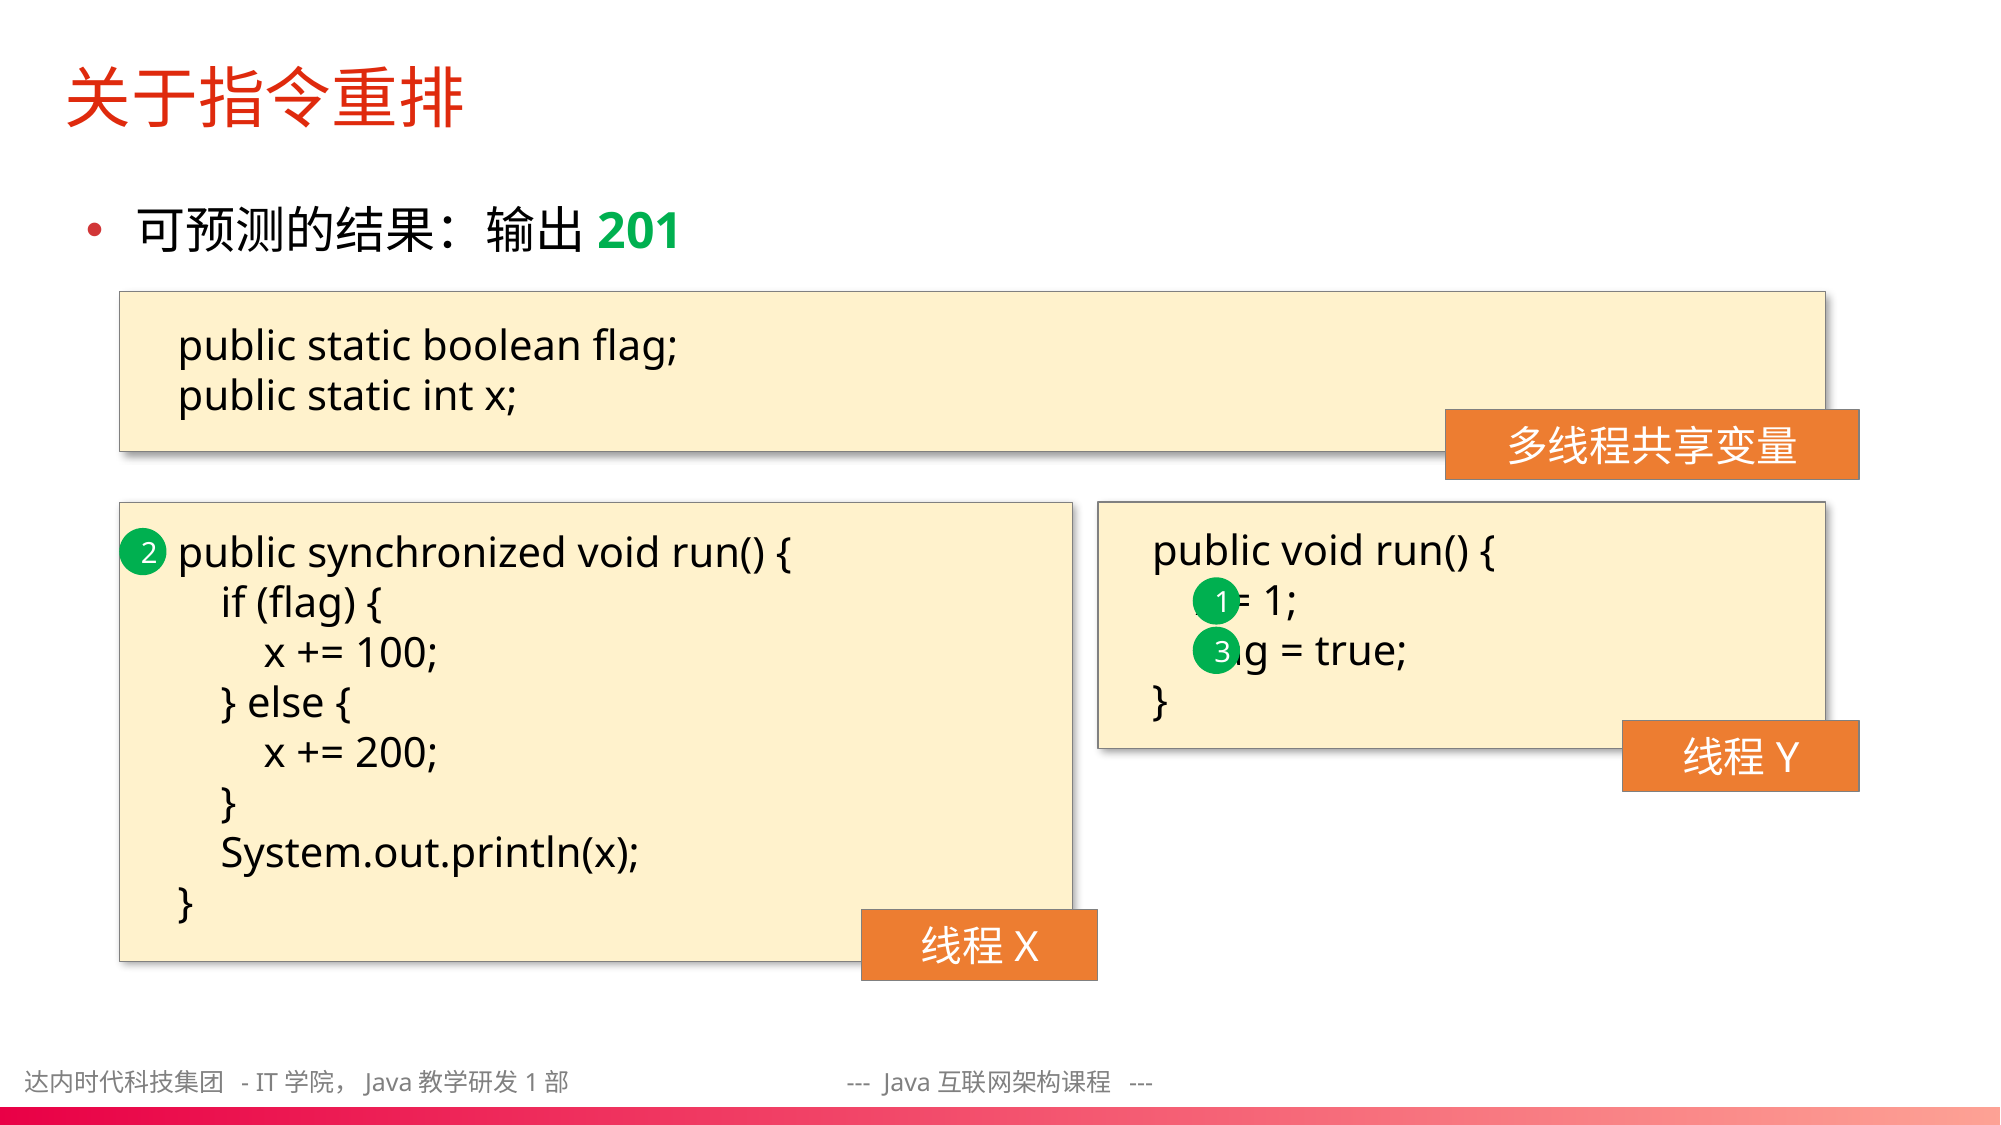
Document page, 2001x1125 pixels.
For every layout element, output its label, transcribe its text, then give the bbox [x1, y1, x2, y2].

title 关于指令重排 [49, 43, 1645, 150]
text_box [117, 559, 860, 963]
text_box [1096, 500, 1828, 750]
text_box 3 [1190, 624, 1243, 677]
text_box 线程X [860, 907, 1100, 982]
text_box 1 [1190, 575, 1243, 626]
text_box [117, 500, 1074, 907]
text_box 线程Y [1621, 718, 1861, 793]
text_box 多线程共享变量 [1444, 407, 1861, 482]
text_box public static boolean flag; public static int x; [161, 305, 1784, 433]
text_box public void run() { x = 1; flag = true; } [1135, 526, 1758, 723]
text_box 2 [117, 525, 169, 578]
text_box public synchronized void run() { if (flag) { x += 100; } else { x += 200; } System.out.println(x); } [161, 526, 1032, 925]
text_box [117, 289, 1828, 453]
list 可预测的结果：输出201 [70, 185, 1931, 292]
